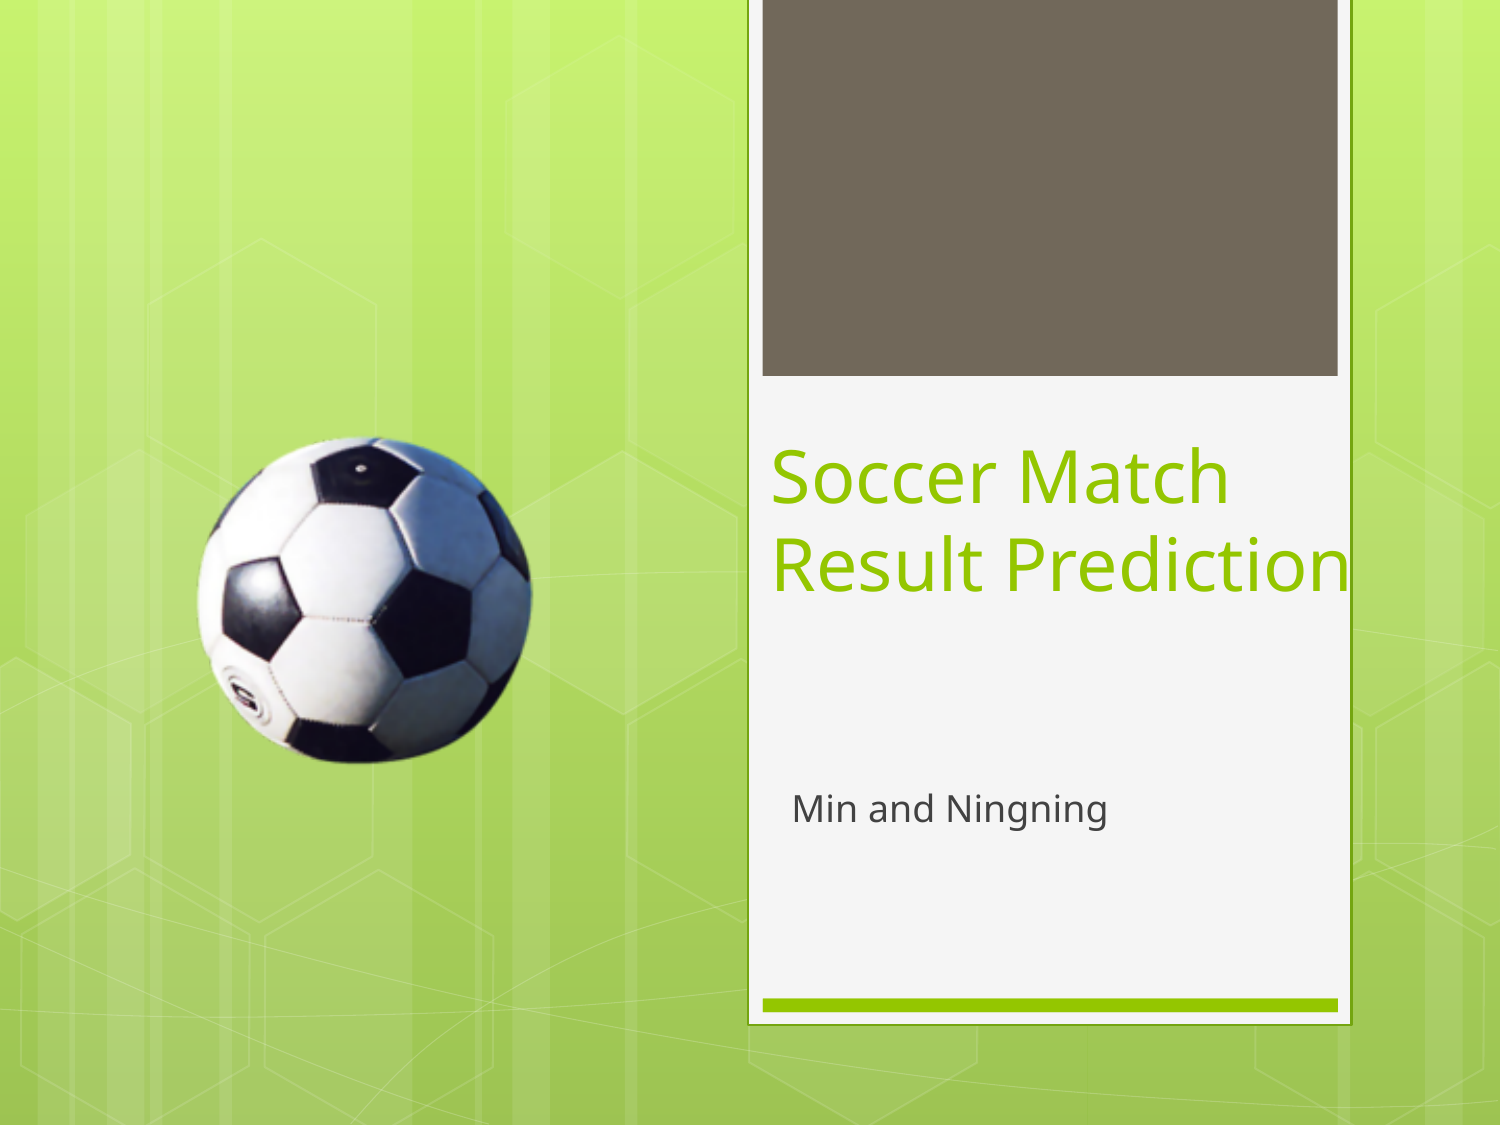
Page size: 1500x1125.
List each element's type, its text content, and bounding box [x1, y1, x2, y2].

title Soccer Match Result Prediction [755, 395, 1379, 615]
subtitle Min and Ningning [776, 725, 1320, 933]
picture [155, 395, 573, 809]
